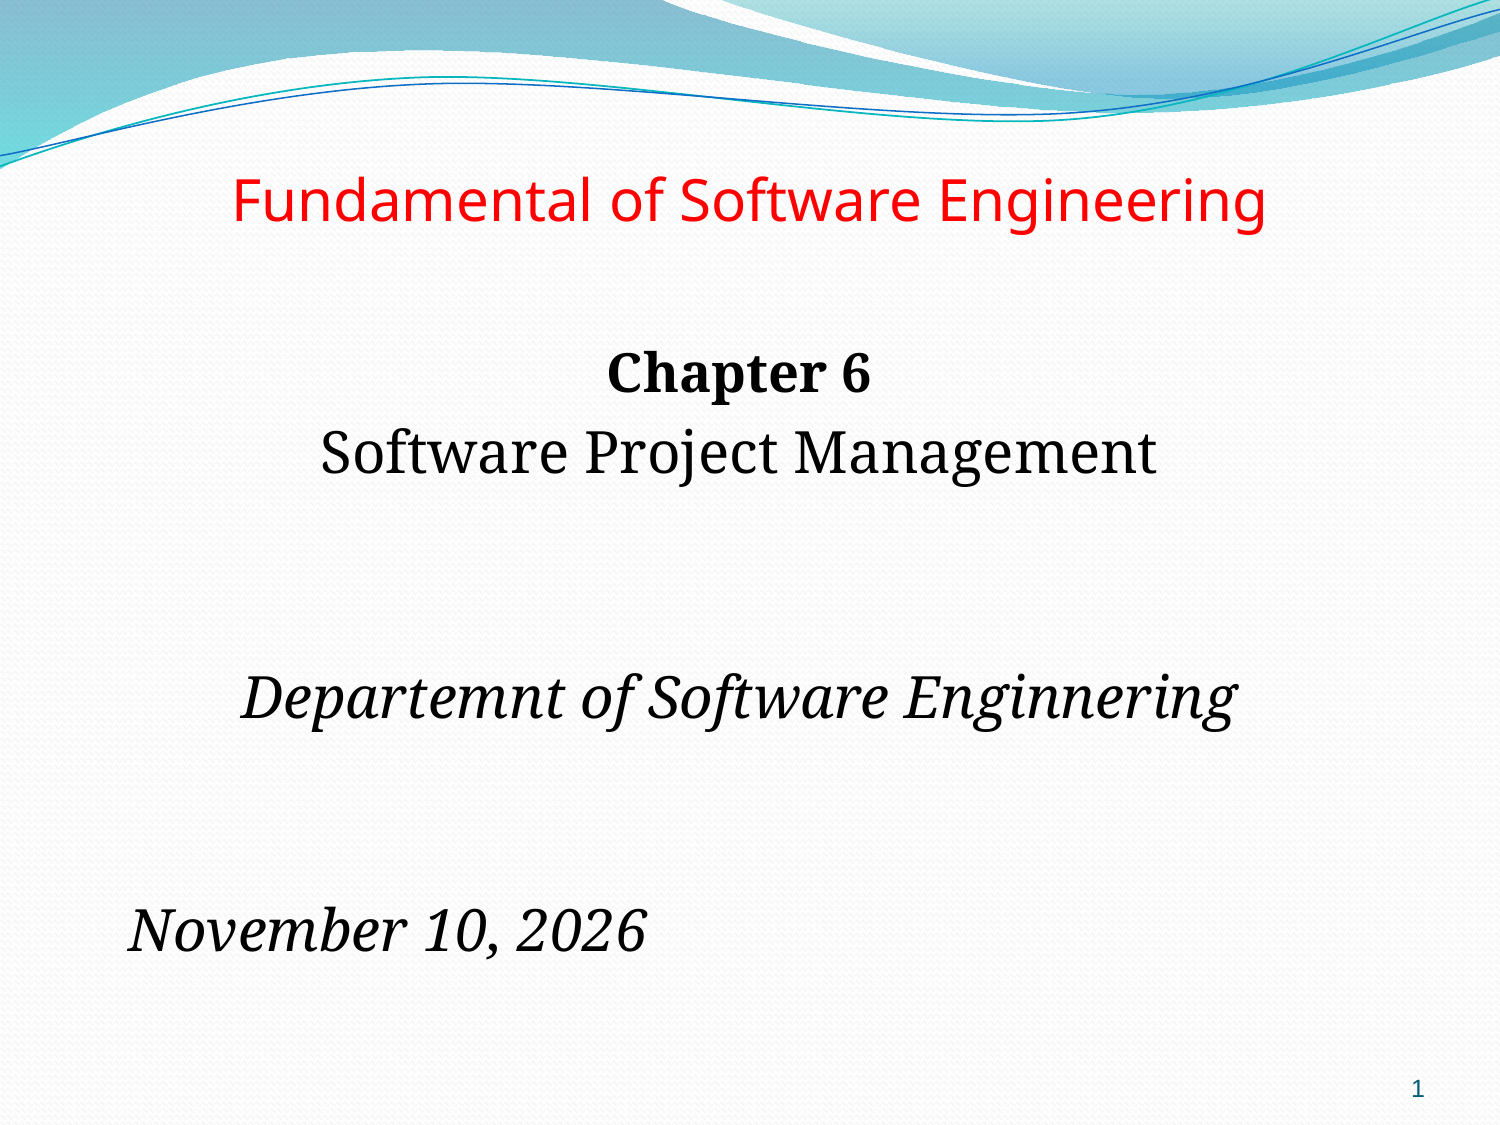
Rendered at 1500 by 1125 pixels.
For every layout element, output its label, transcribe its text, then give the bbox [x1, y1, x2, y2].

title Fundamental of Software Engineering [74, 115, 1426, 304]
list Chapter 6 Software Project Management Departemnt of Software Enginnering June 14, 2023 [62, 299, 1417, 1008]
slide_number 1 [1299, 1042, 1425, 1103]
